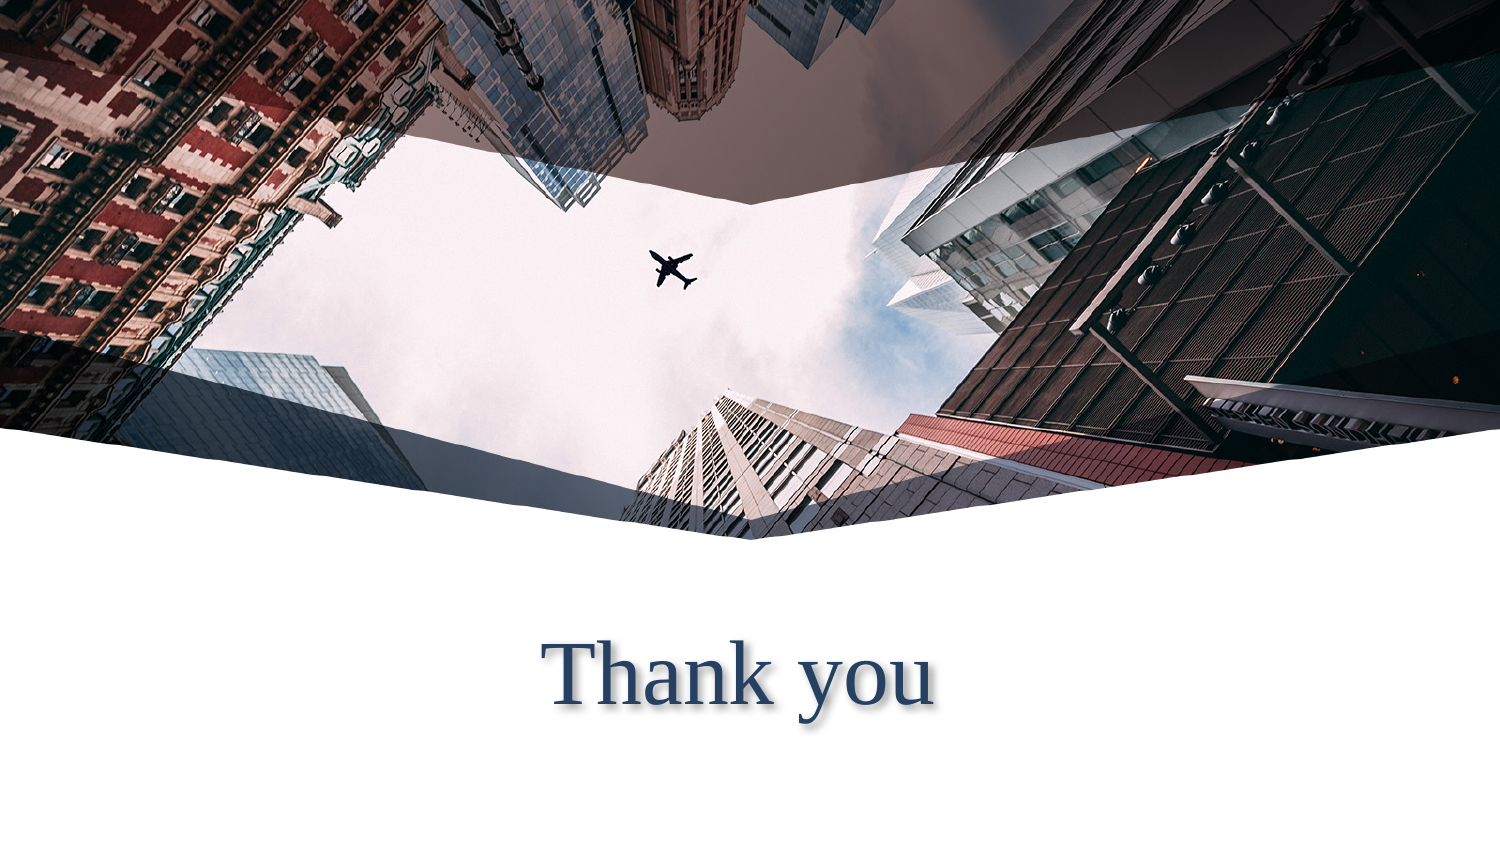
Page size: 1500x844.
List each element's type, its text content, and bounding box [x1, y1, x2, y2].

picture [0, 0, 1500, 844]
title Thank you [77, 581, 1423, 754]
